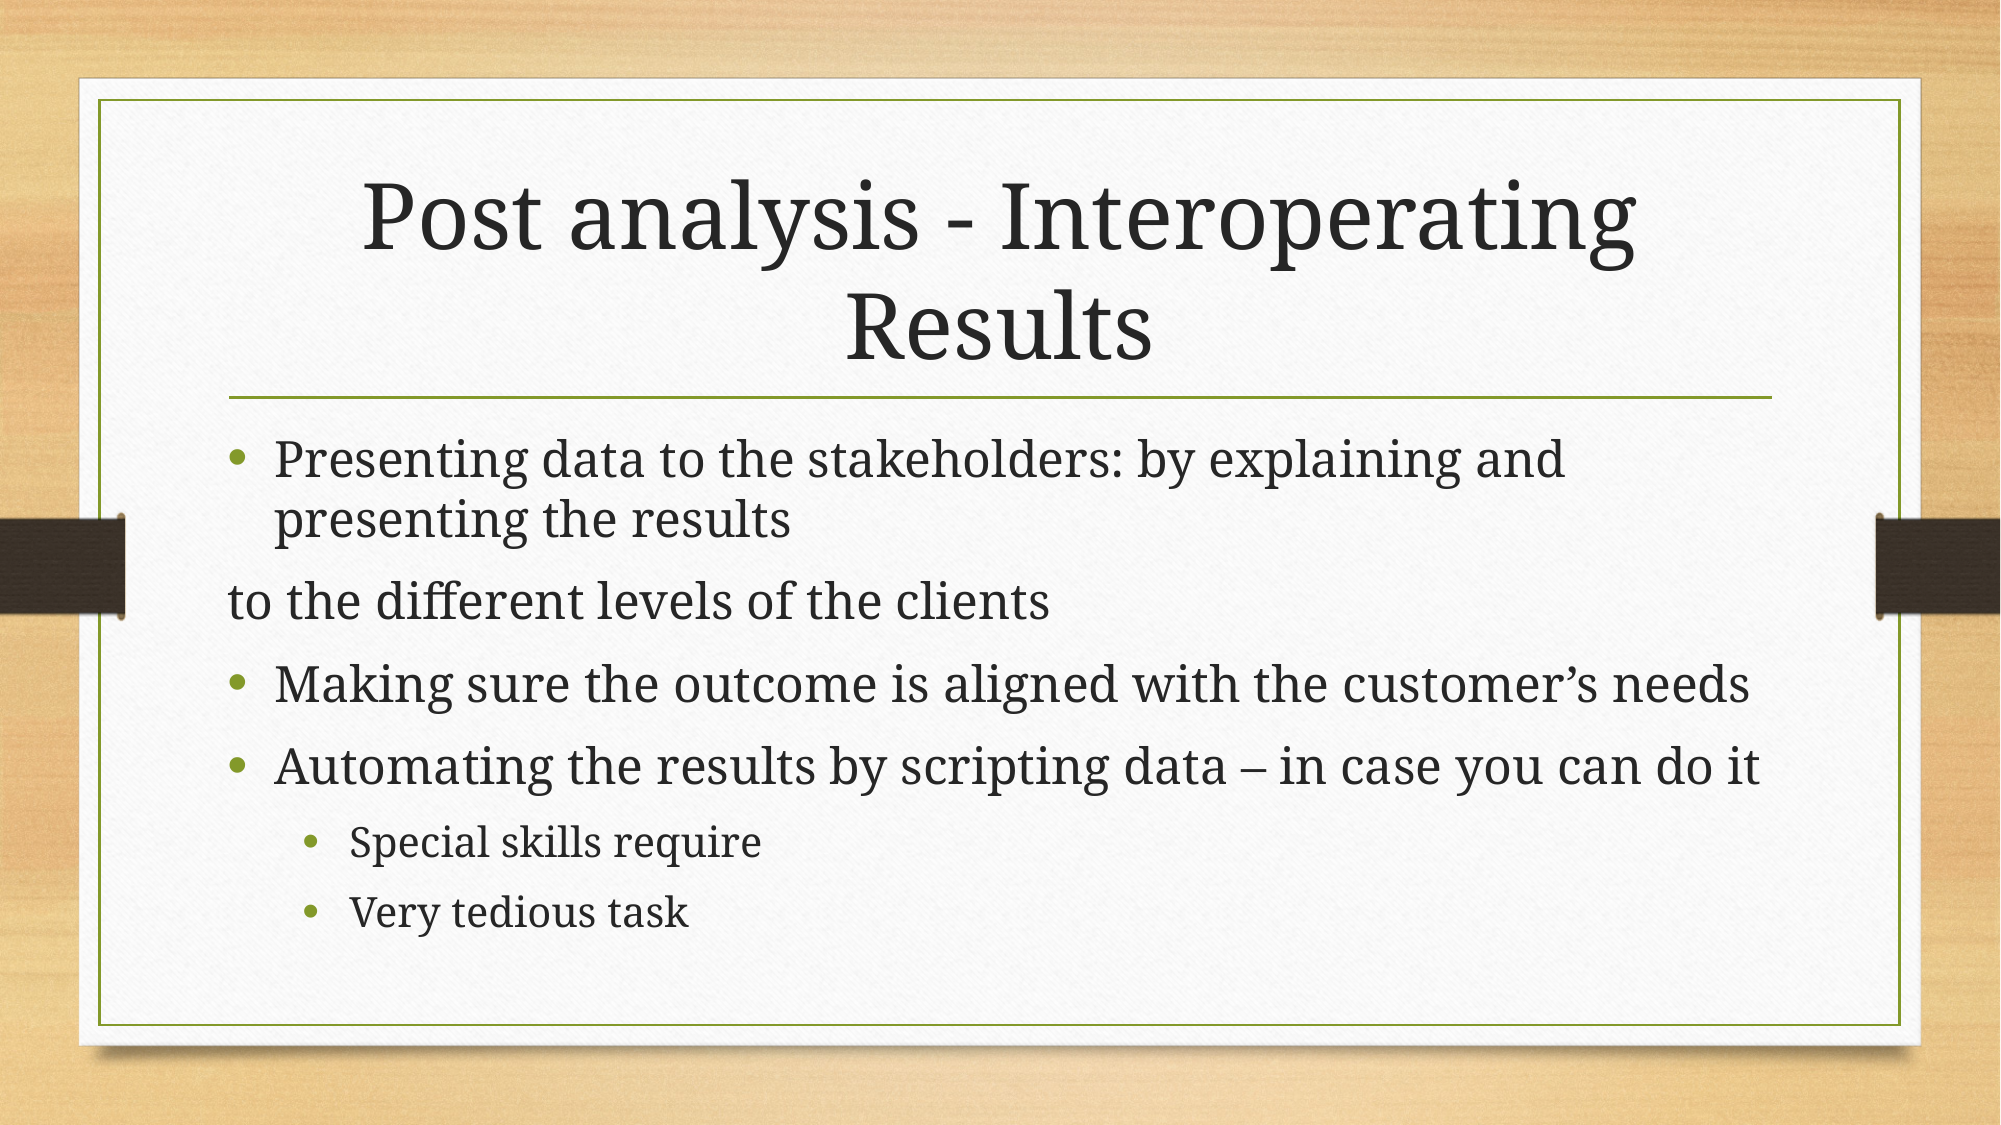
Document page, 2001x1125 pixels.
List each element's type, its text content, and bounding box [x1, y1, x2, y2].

title Post analysis - Interoperating Results [212, 161, 1788, 375]
picture [0, 0, 2001, 1125]
list Presenting data to the stakeholders: by explaining and presenting the results to the different levels of the clients Making sure the outcome is aligned with the customer’s needs Automating the results by scripting data – in case you can do it Special skills require Very tedious task [212, 419, 1788, 964]
